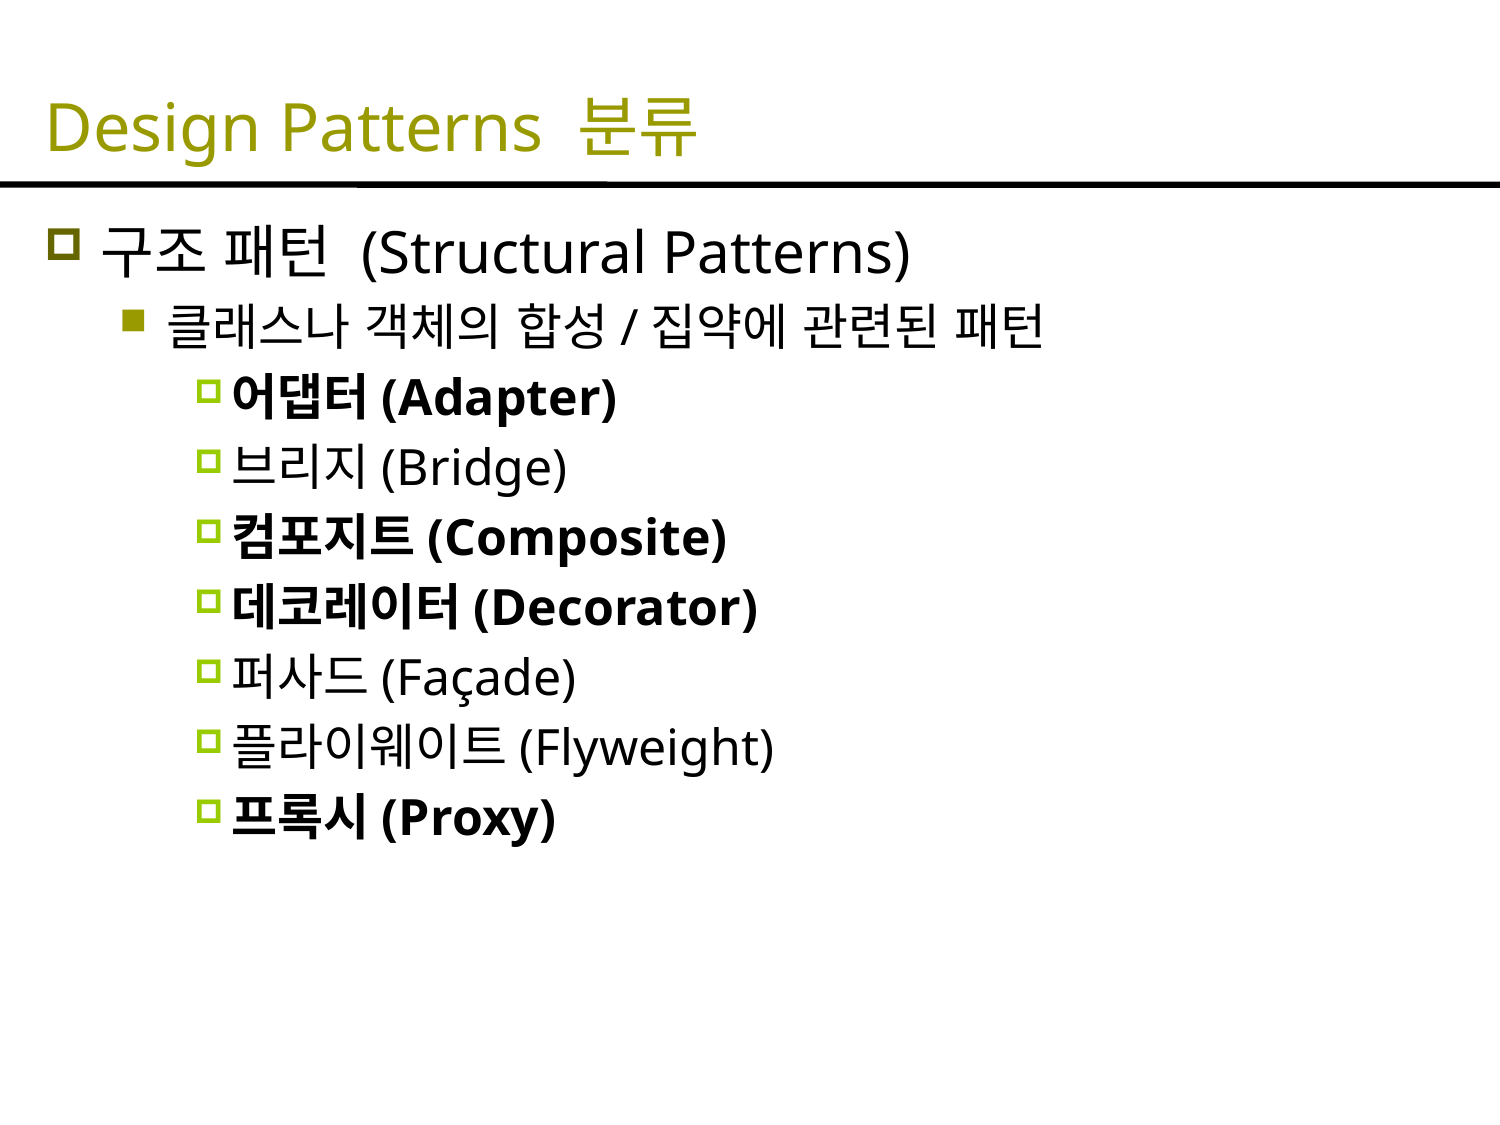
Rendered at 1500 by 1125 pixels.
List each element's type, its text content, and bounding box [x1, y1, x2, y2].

list 구조 패턴 (Structural Patterns) 클래스나 객체의 합성/집약에 관련된 패턴 어댑터(Adapter) 브리지(Bridge) 컴포지트(Composite) 데코레이터(Decorator) 퍼사드(Façade) 플라이웨이트(Flyweight) 프록시(Proxy) [29, 208, 1471, 1006]
title Design Patterns 분류 [29, 45, 1471, 173]
